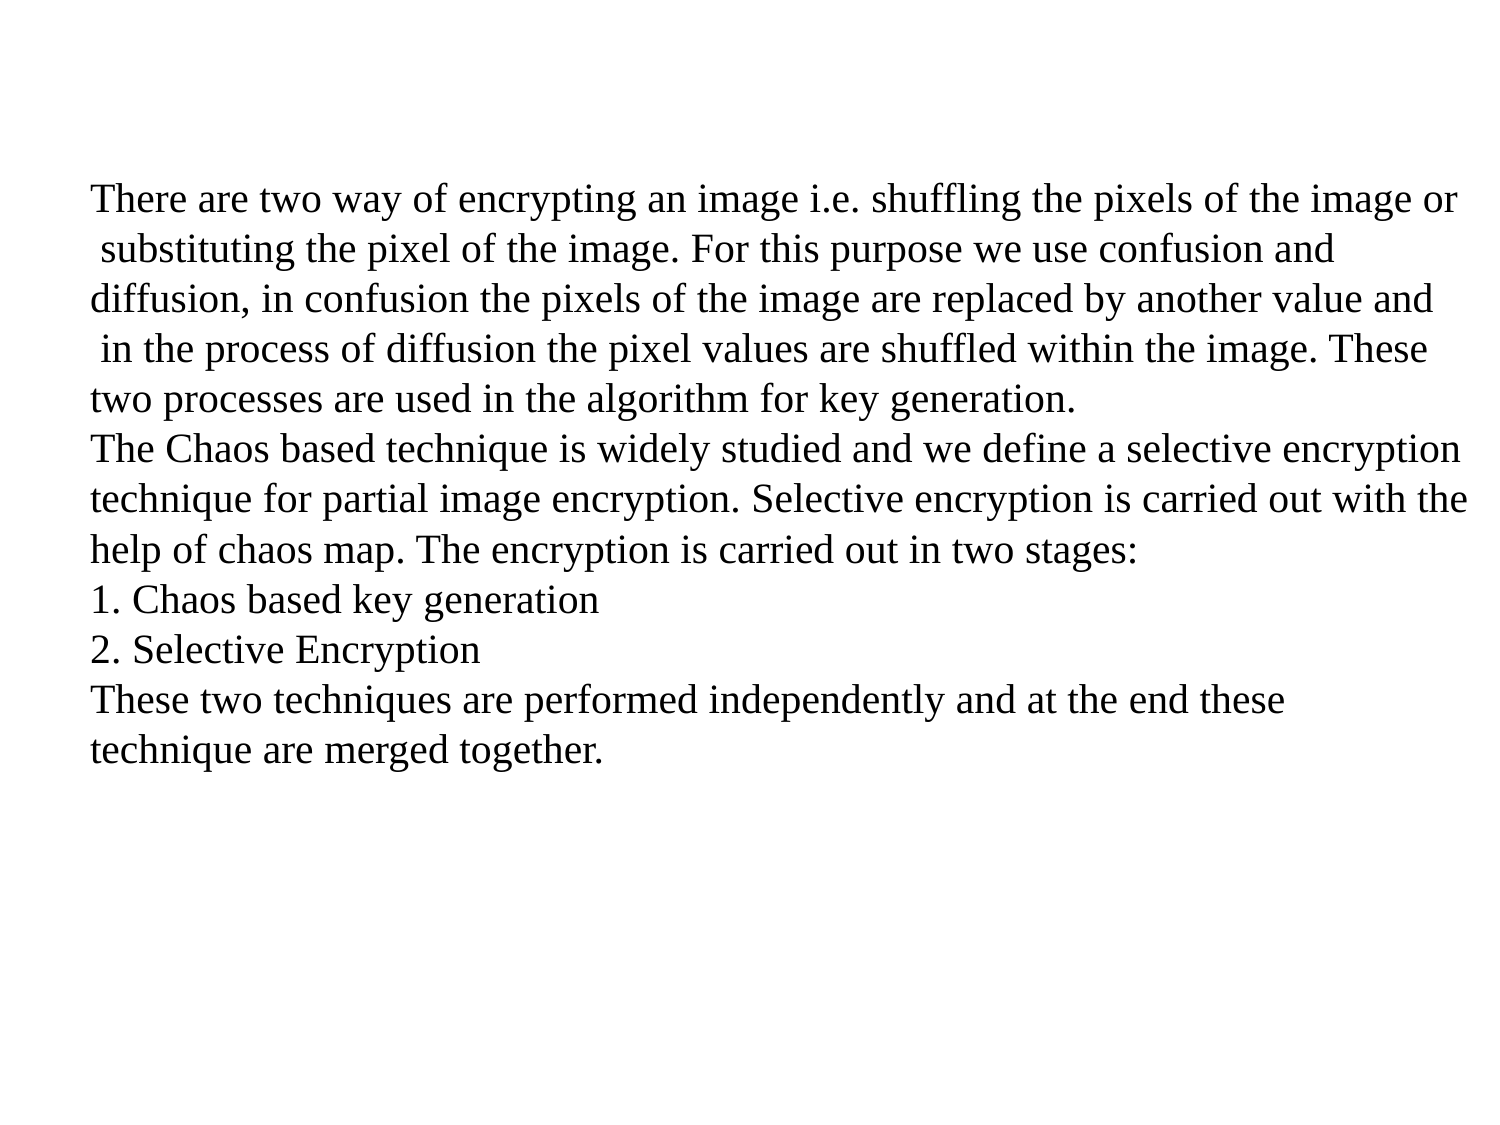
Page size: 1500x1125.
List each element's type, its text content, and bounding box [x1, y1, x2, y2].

text_box There are two way of encrypting an image i.e. shuffling the pixels of the image or substituting the pixel of the image. For this purpose we use confusion and diffusion, in confusion the pixels of the image are replaced by another value and in the process of diffusion the pixel values are shuffled within the image. These two processes are used in the algorithm for key generation. The Chaos based technique is widely studied and we define a selective encryption technique for partial image encryption. Selective encryption is carried out with the help of chaos map. The encryption is carried out in two stages: 1. Chaos based key generation 2. Selective Encryption These two techniques are performed independently and at the end these technique are merged together. [0, 13, 1500, 779]
